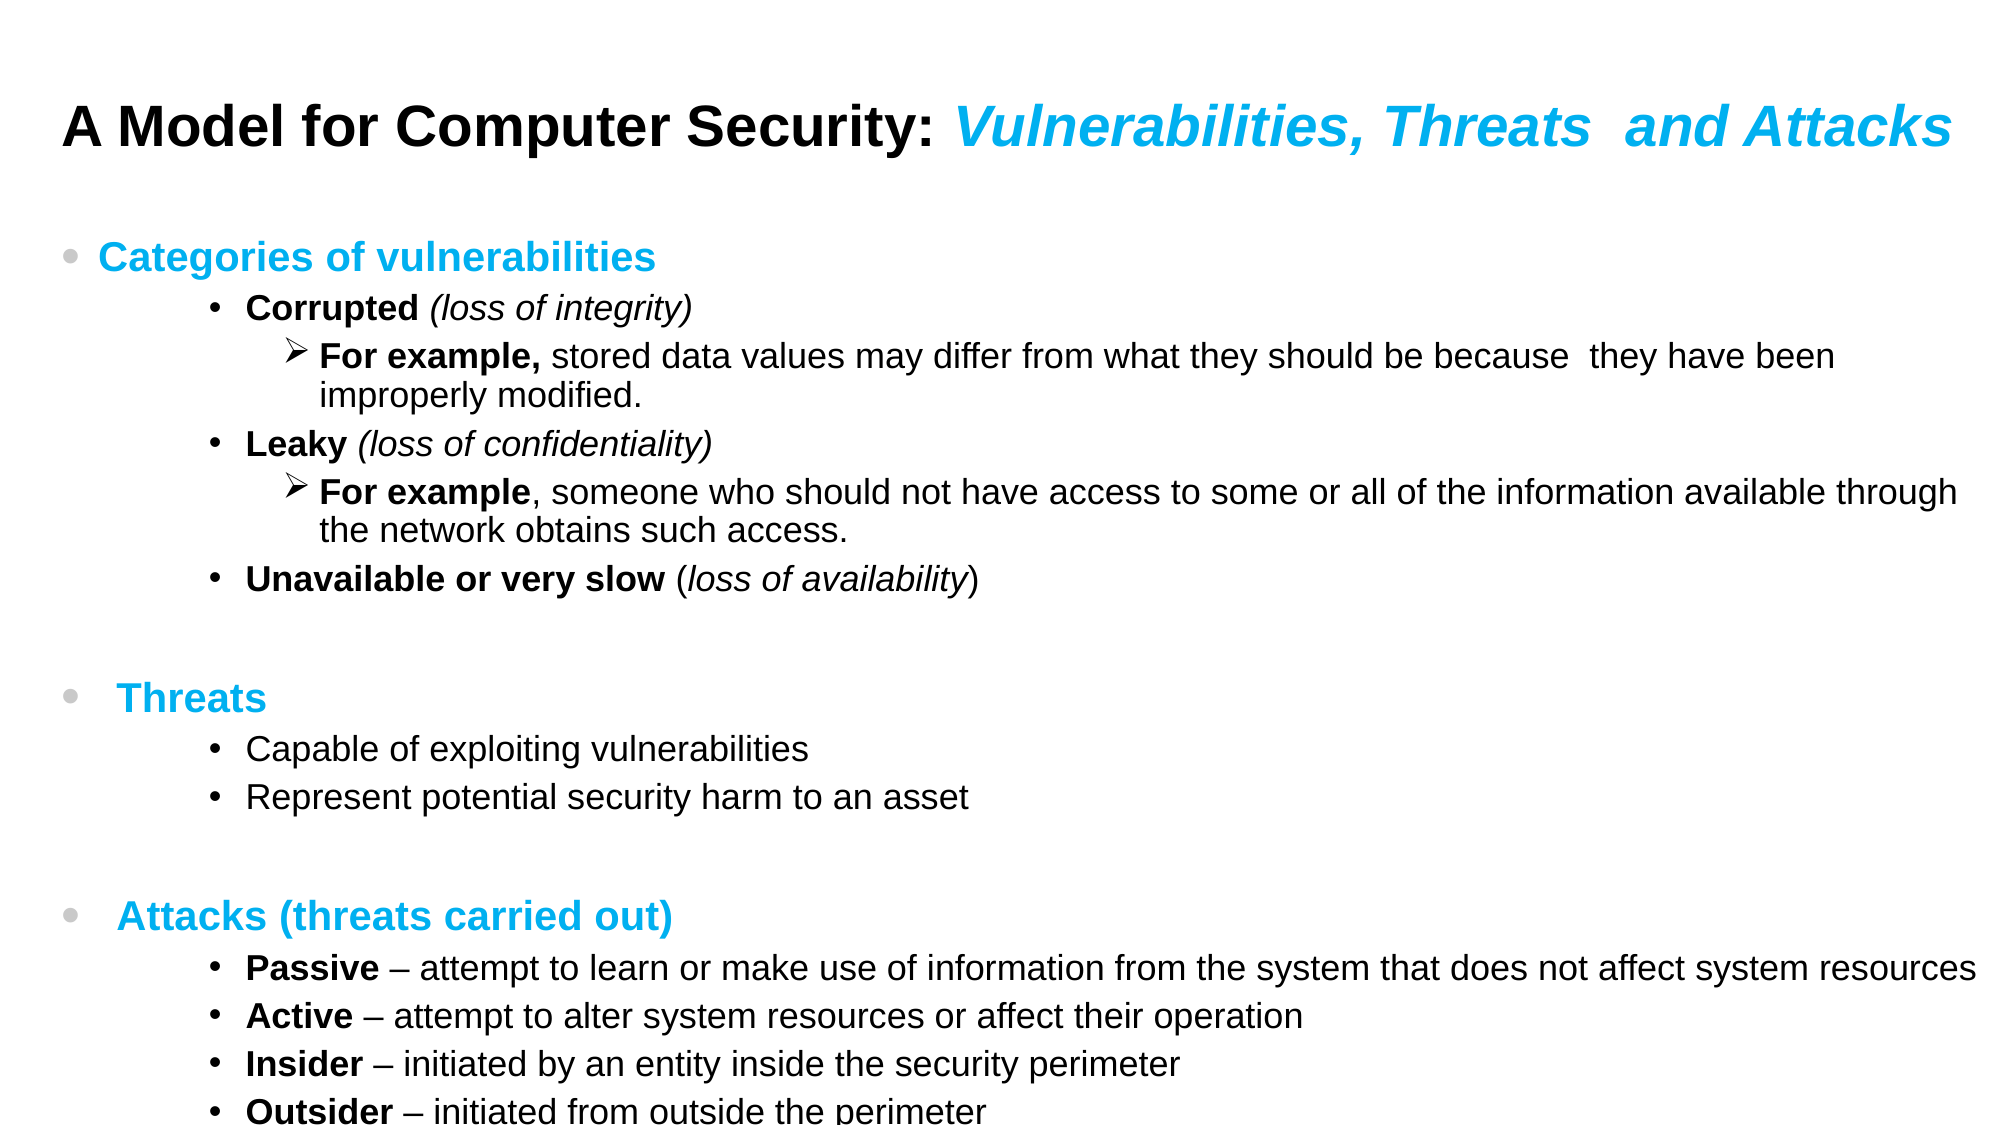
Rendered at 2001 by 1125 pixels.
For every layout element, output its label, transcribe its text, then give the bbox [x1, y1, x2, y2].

title A Model for Computer Security: Vulnerabilities, Threats and Attacks [46, 28, 2000, 228]
list Categories of vulnerabilities Corrupted (loss of integrity) For example, stored data values may differ from what they should be because they have been improperly modified. Leaky (loss of confidentiality) For example, someone who should not have access to some or all of the information available through the network obtains such access. Unavailable or very slow (loss of availability) Threats Capable of exploiting vulnerabilities Represent potential security harm to an asset Attacks (threats carried out) Passive – attempt to learn or make use of information from the system that does not affect system resources Active – attempt to alter system resources or affect their operation Insider – initiated by an entity inside the security perimeter Outsider – initiated from outside the perimeter [46, 228, 2000, 1125]
